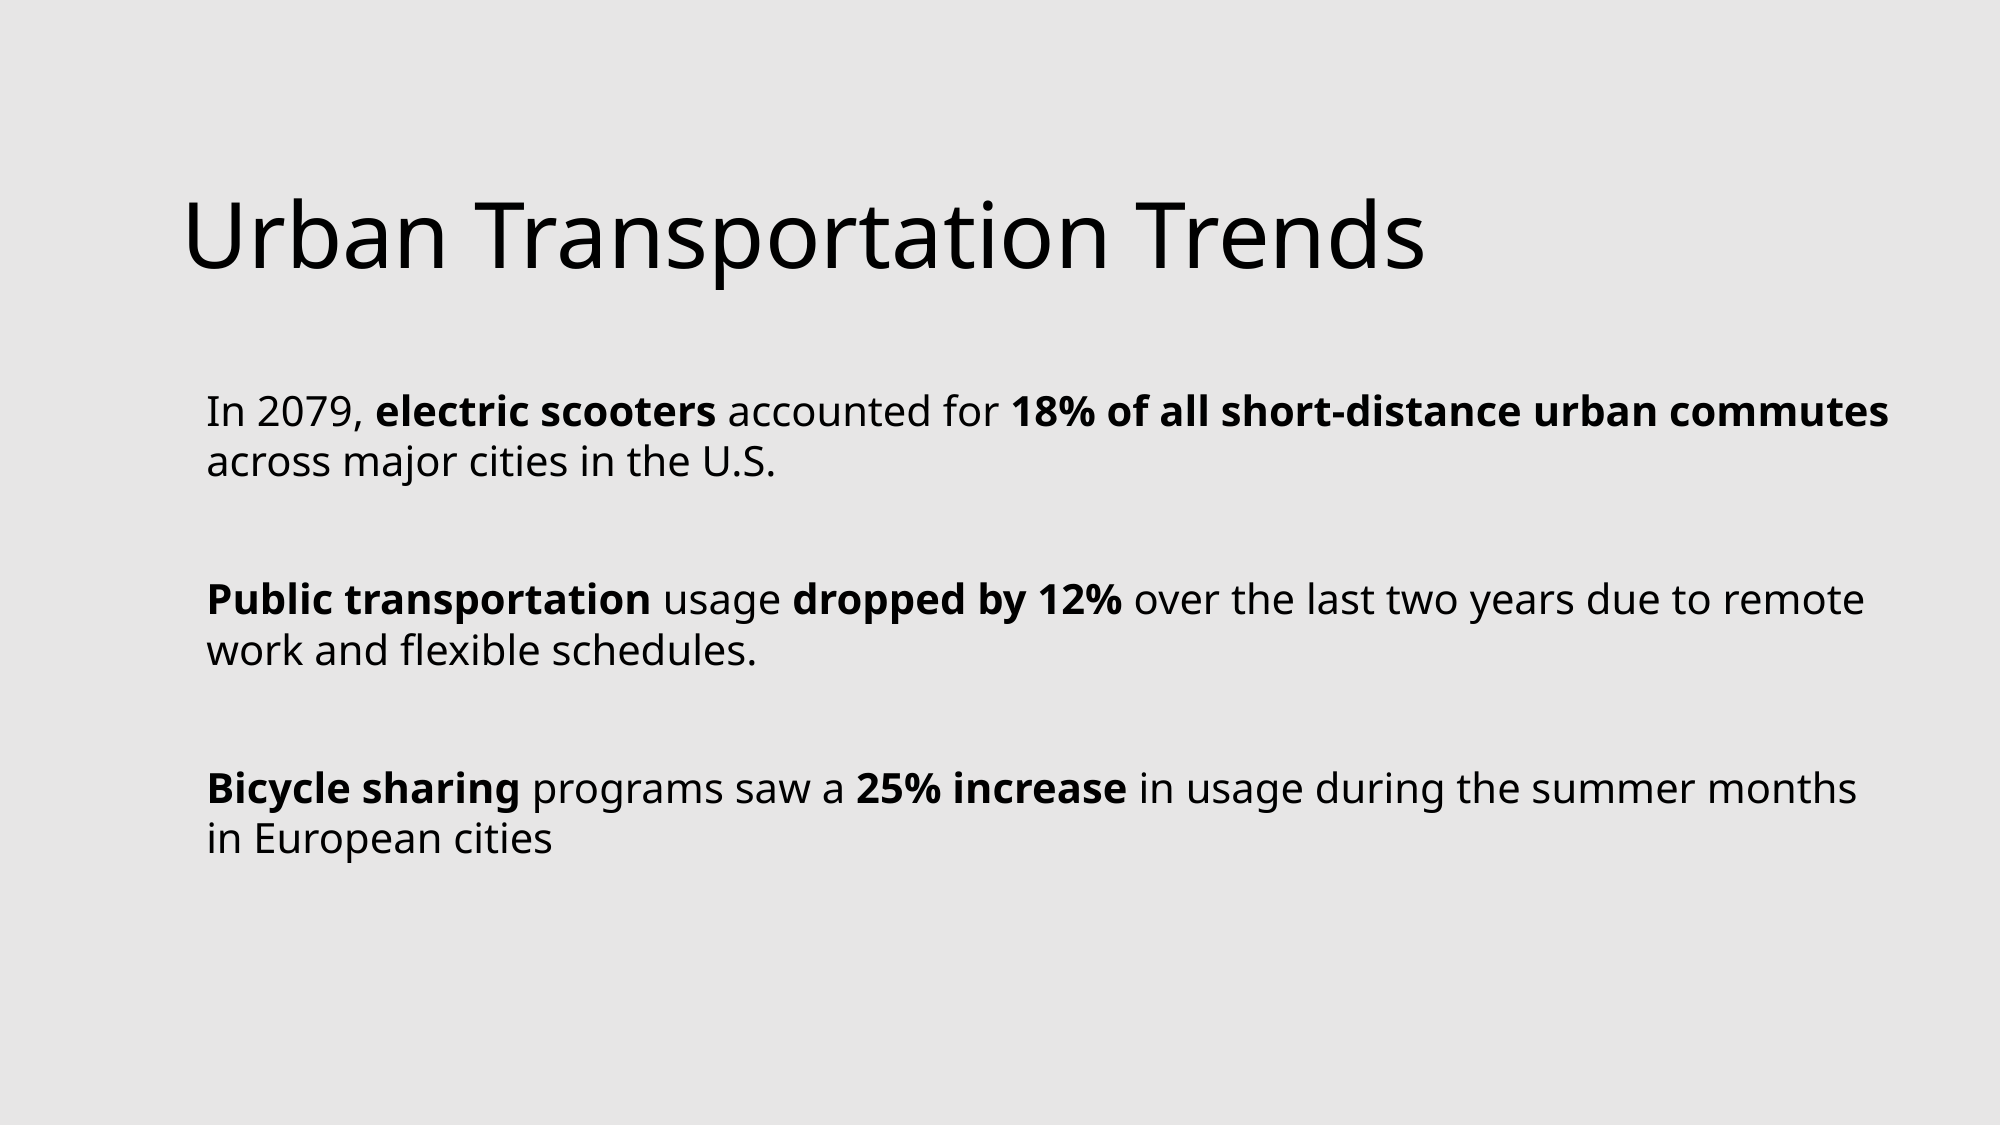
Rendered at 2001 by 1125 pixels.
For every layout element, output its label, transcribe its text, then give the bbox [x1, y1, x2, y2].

text_box Bicycle sharing programs saw a 25% increase in usage during the summer months in European cities [191, 754, 1917, 870]
text_box In 2079, electric scooters accounted for 18% of all short-distance urban commutes across major cities in the U.S. [191, 377, 1917, 493]
text_box Public transportation usage dropped by 12% over the last two years due to remote work and flexible schedules. [191, 565, 1917, 681]
text_box Urban Transportation Trends [166, 166, 1672, 303]
